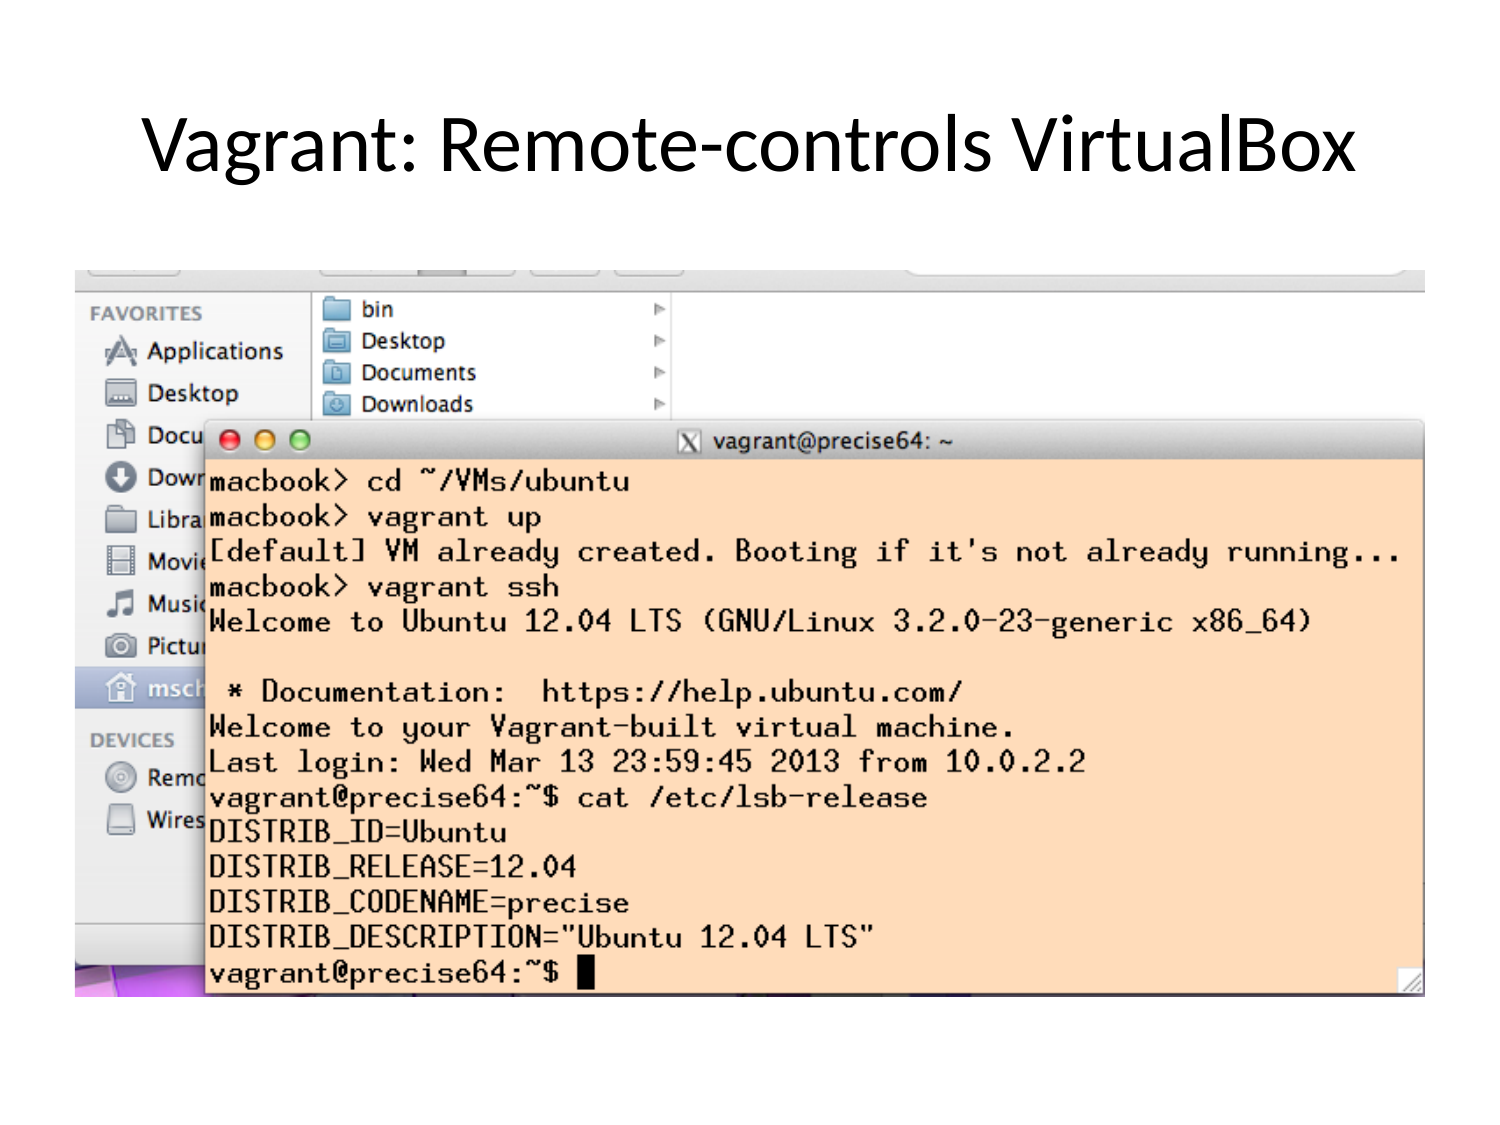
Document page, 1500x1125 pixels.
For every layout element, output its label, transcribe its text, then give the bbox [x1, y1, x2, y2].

title Vagrant: Remote-controls VirtualBox [75, 45, 1425, 233]
text_box [74, 270, 1425, 997]
